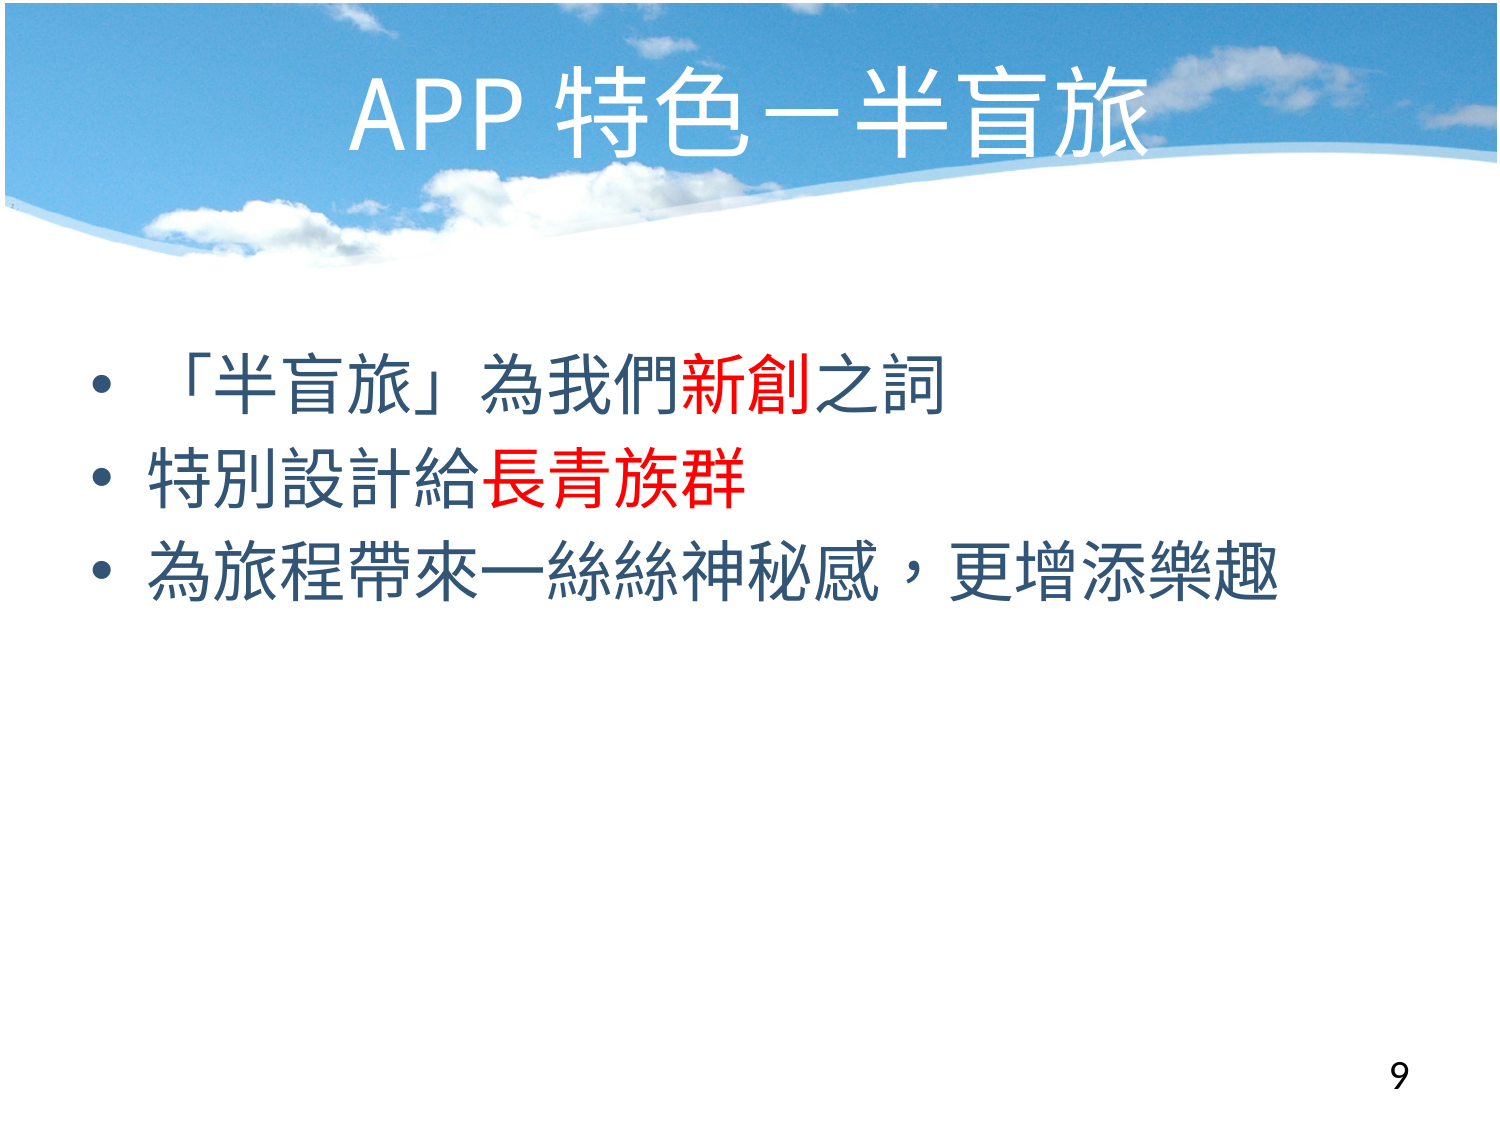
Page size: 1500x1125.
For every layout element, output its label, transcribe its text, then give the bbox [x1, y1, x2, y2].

title APP特色－半盲旅 [74, 44, 1426, 177]
picture [0, 0, 1500, 1125]
list 「半盲旅」為我們新創之詞 特別設計給長青族群 為旅程帶來一絲絲神秘感，更增添樂趣 [74, 335, 1426, 1079]
slide_number 9 [1074, 1042, 1425, 1103]
